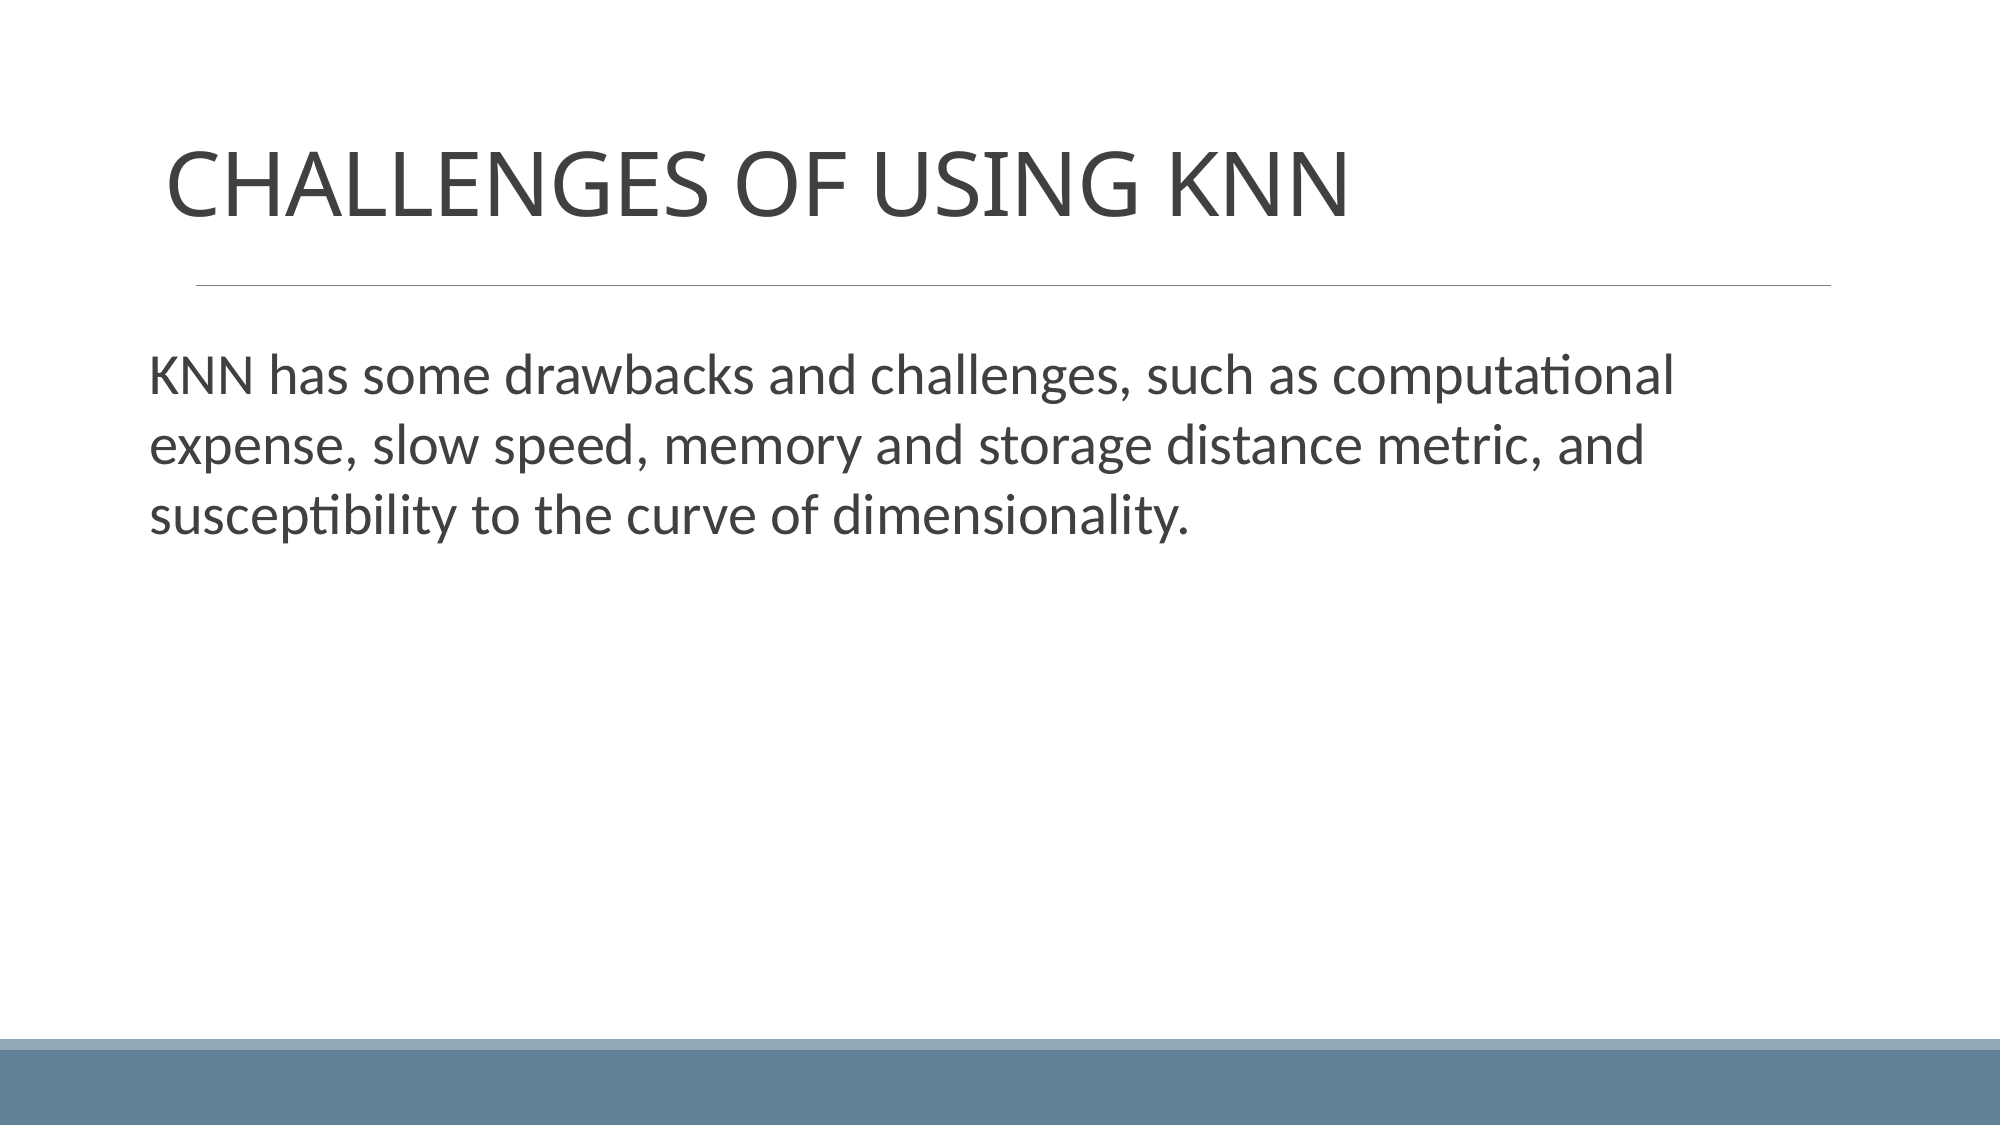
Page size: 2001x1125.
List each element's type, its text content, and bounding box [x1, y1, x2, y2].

title CHALLENGES OF USING KNN [149, 96, 1740, 243]
list KNN has some drawbacks and challenges, such as computational expense, slow speed, memory and storage distance metric, and susceptibility to the curve of dimensionality. [149, 328, 1755, 891]
